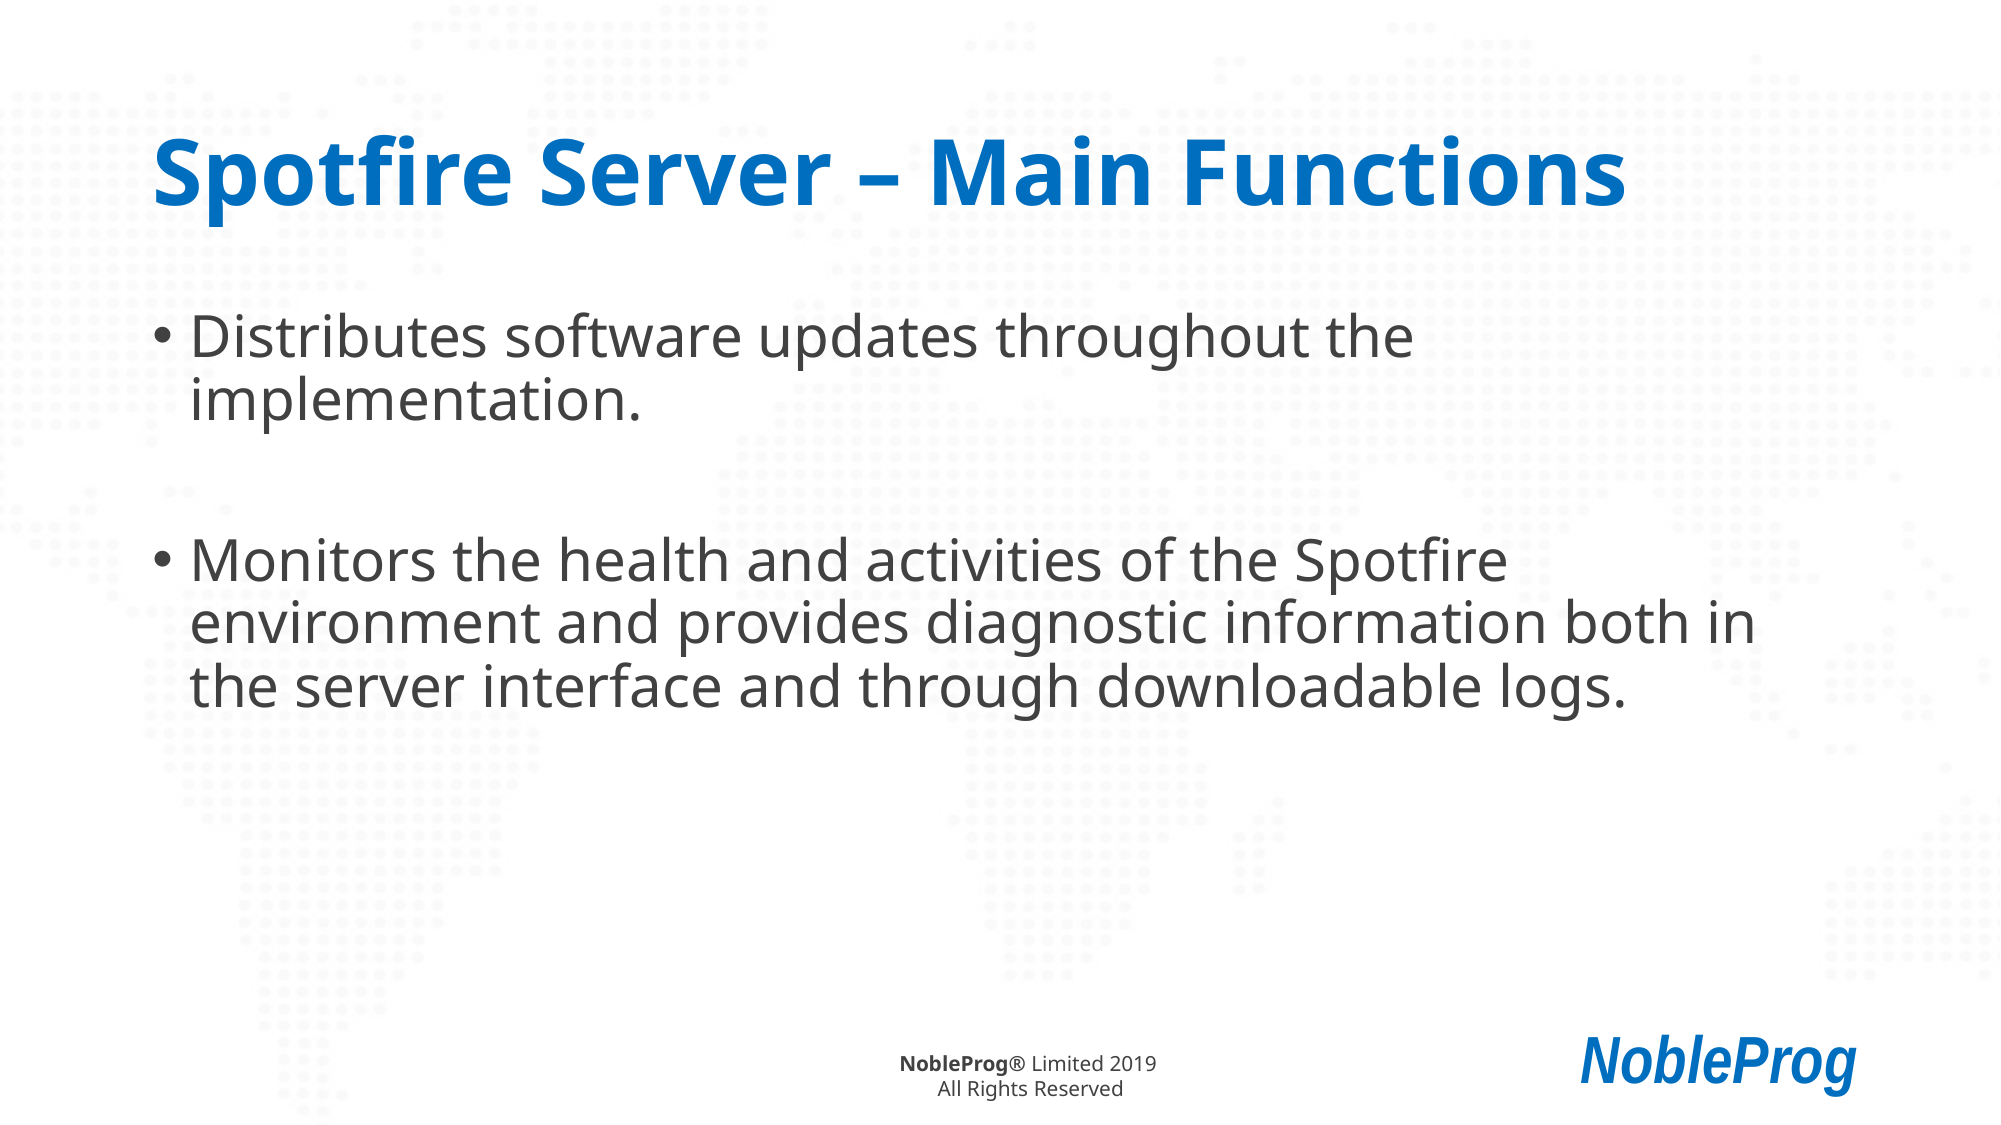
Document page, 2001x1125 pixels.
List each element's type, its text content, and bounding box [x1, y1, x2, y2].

list Distributes software updates throughout the implementation. Monitors the health and activities of the Spotfire environment and provides diagnostic information both in the server interface and through downloadable logs. [137, 299, 1863, 1014]
title Spotfire Server – Main Functions [137, 59, 1863, 278]
